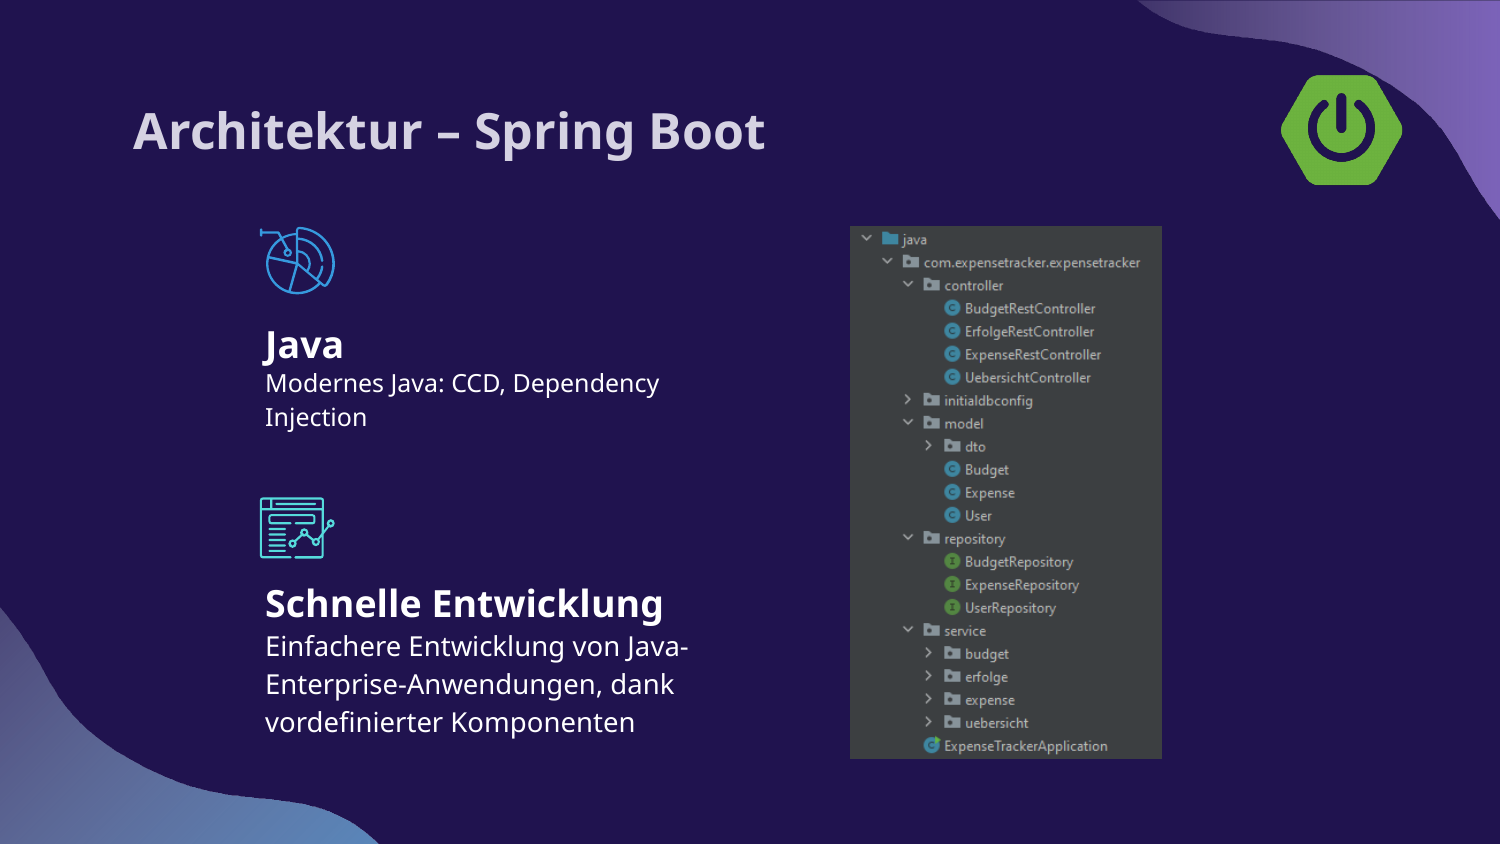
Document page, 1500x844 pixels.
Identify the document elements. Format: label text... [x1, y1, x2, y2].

subtitle Schnelle Entwicklung [250, 558, 779, 614]
subtitle Einfachere Entwicklung von Java-Enterprise-Anwendungen, dank vordefinierter Komponenten [250, 614, 705, 756]
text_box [259, 497, 336, 559]
picture [1213, 13, 1470, 245]
subtitle Modernes Java: CCD, Dependency Injection [250, 348, 717, 478]
picture [850, 226, 1162, 759]
title Architektur – Spring Boot [118, 88, 1207, 171]
subtitle Java [250, 299, 626, 348]
text_box [259, 226, 335, 295]
